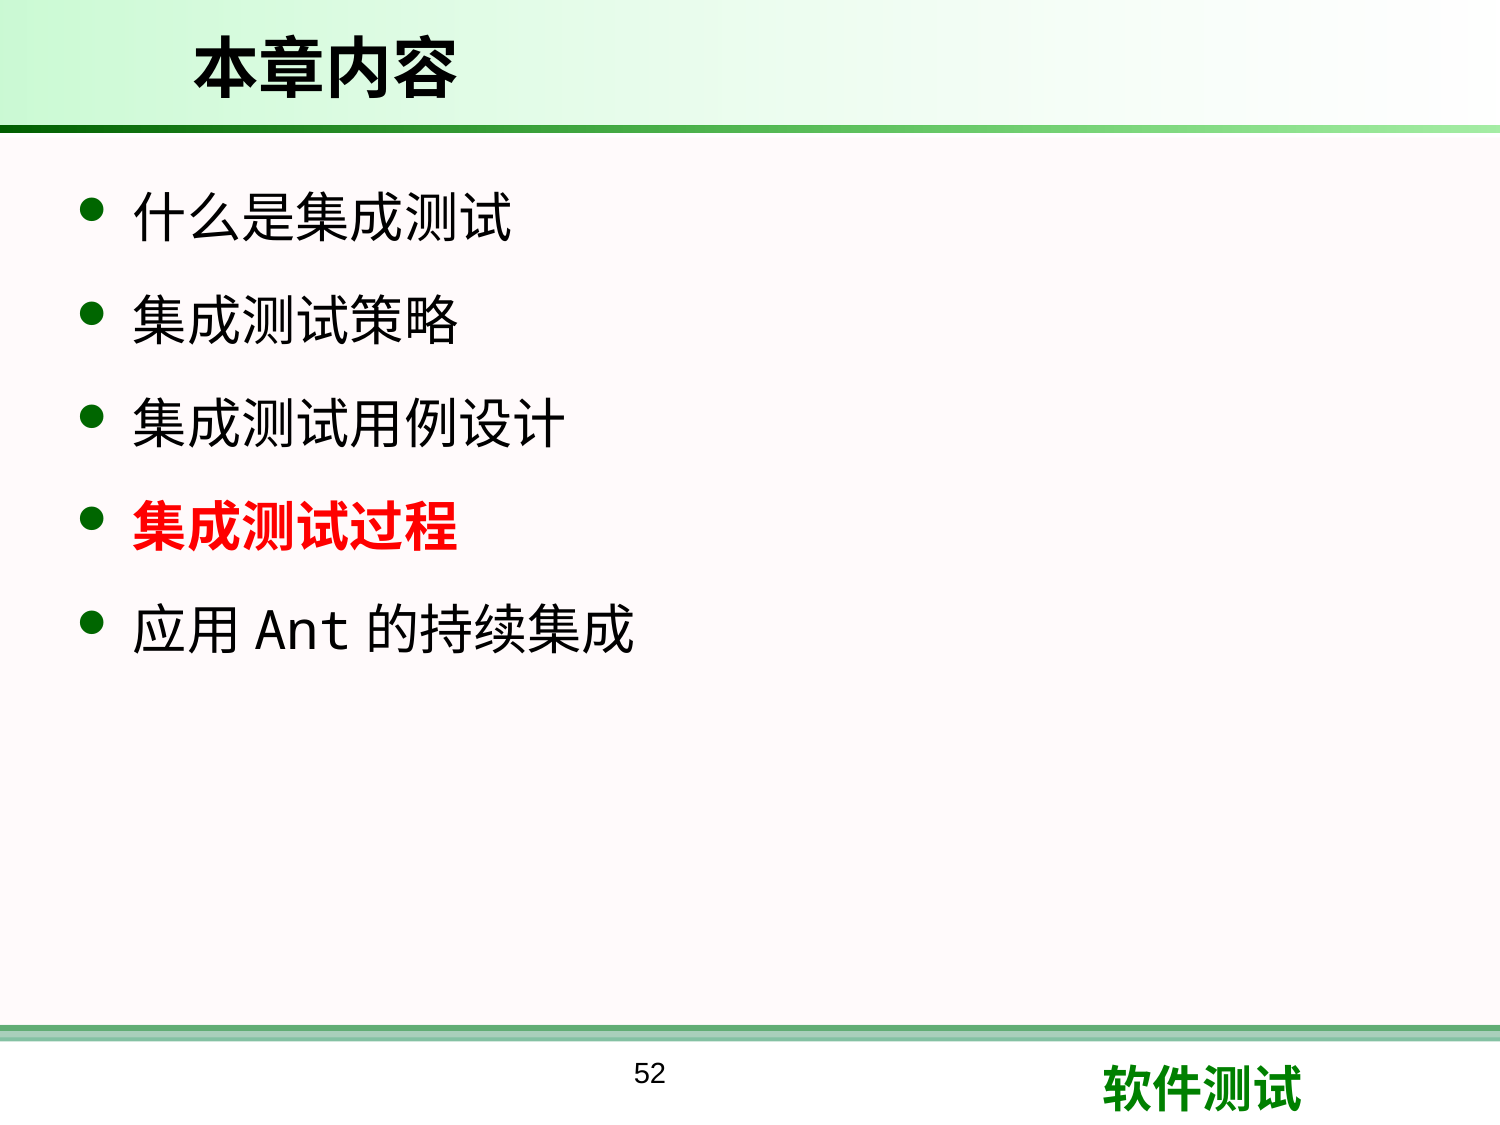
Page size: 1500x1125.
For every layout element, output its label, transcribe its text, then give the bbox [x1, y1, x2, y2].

list 什么是集成测试 集成测试策略 集成测试用例设计 集成测试过程 应用Ant的持续集成 [58, 162, 1463, 1001]
footer 52 [412, 1046, 888, 1125]
title 本章内容 [176, 12, 1223, 119]
